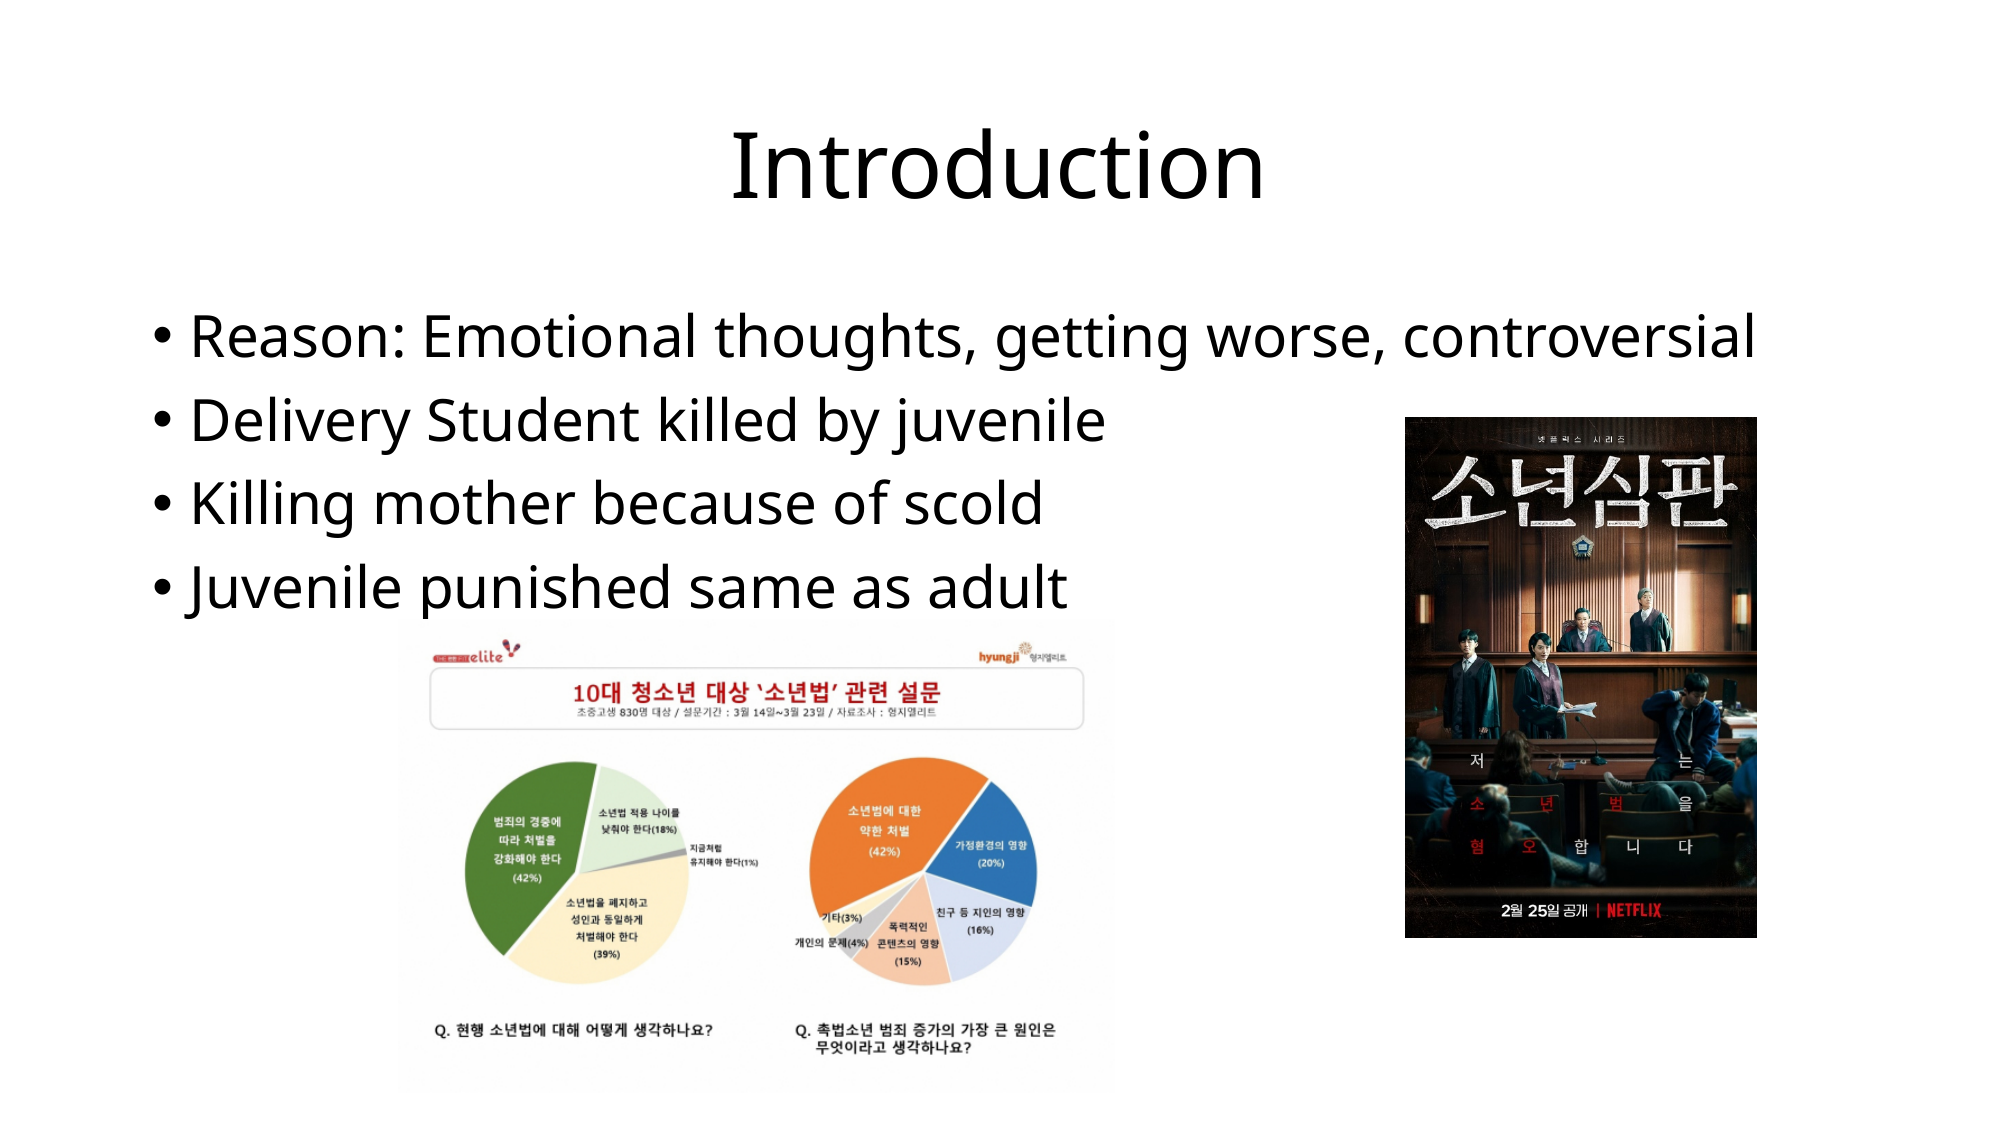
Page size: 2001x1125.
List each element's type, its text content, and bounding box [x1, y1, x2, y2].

picture [1405, 417, 1757, 938]
title Introduction [137, 59, 1863, 278]
list Reason: Emotional thoughts, getting worse, controversial Delivery Student killed by juvenile Killing mother because of scold Juvenile punished same as adult [137, 299, 1863, 1014]
picture [397, 619, 1115, 1093]
